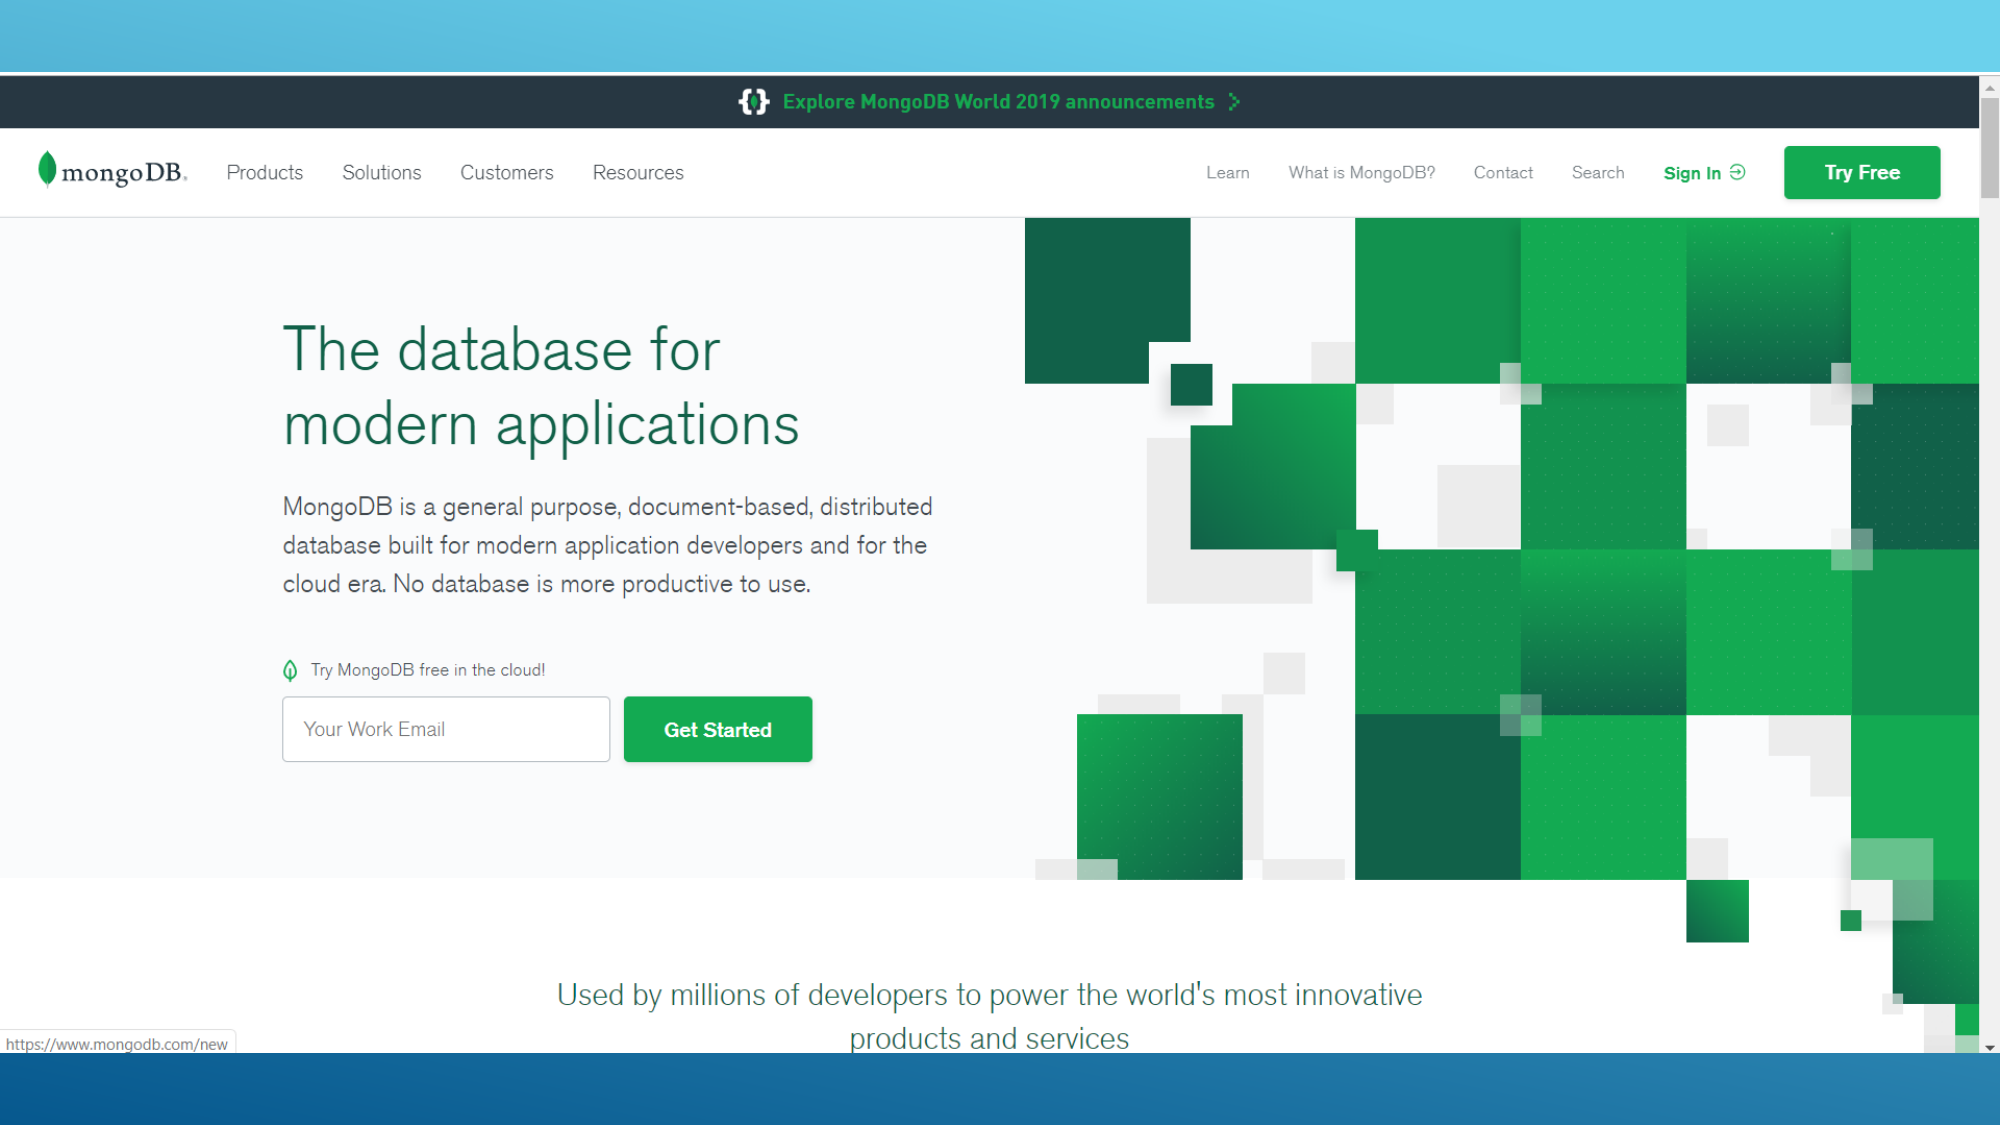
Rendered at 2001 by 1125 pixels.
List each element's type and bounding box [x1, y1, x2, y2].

picture [0, 72, 2000, 1053]
